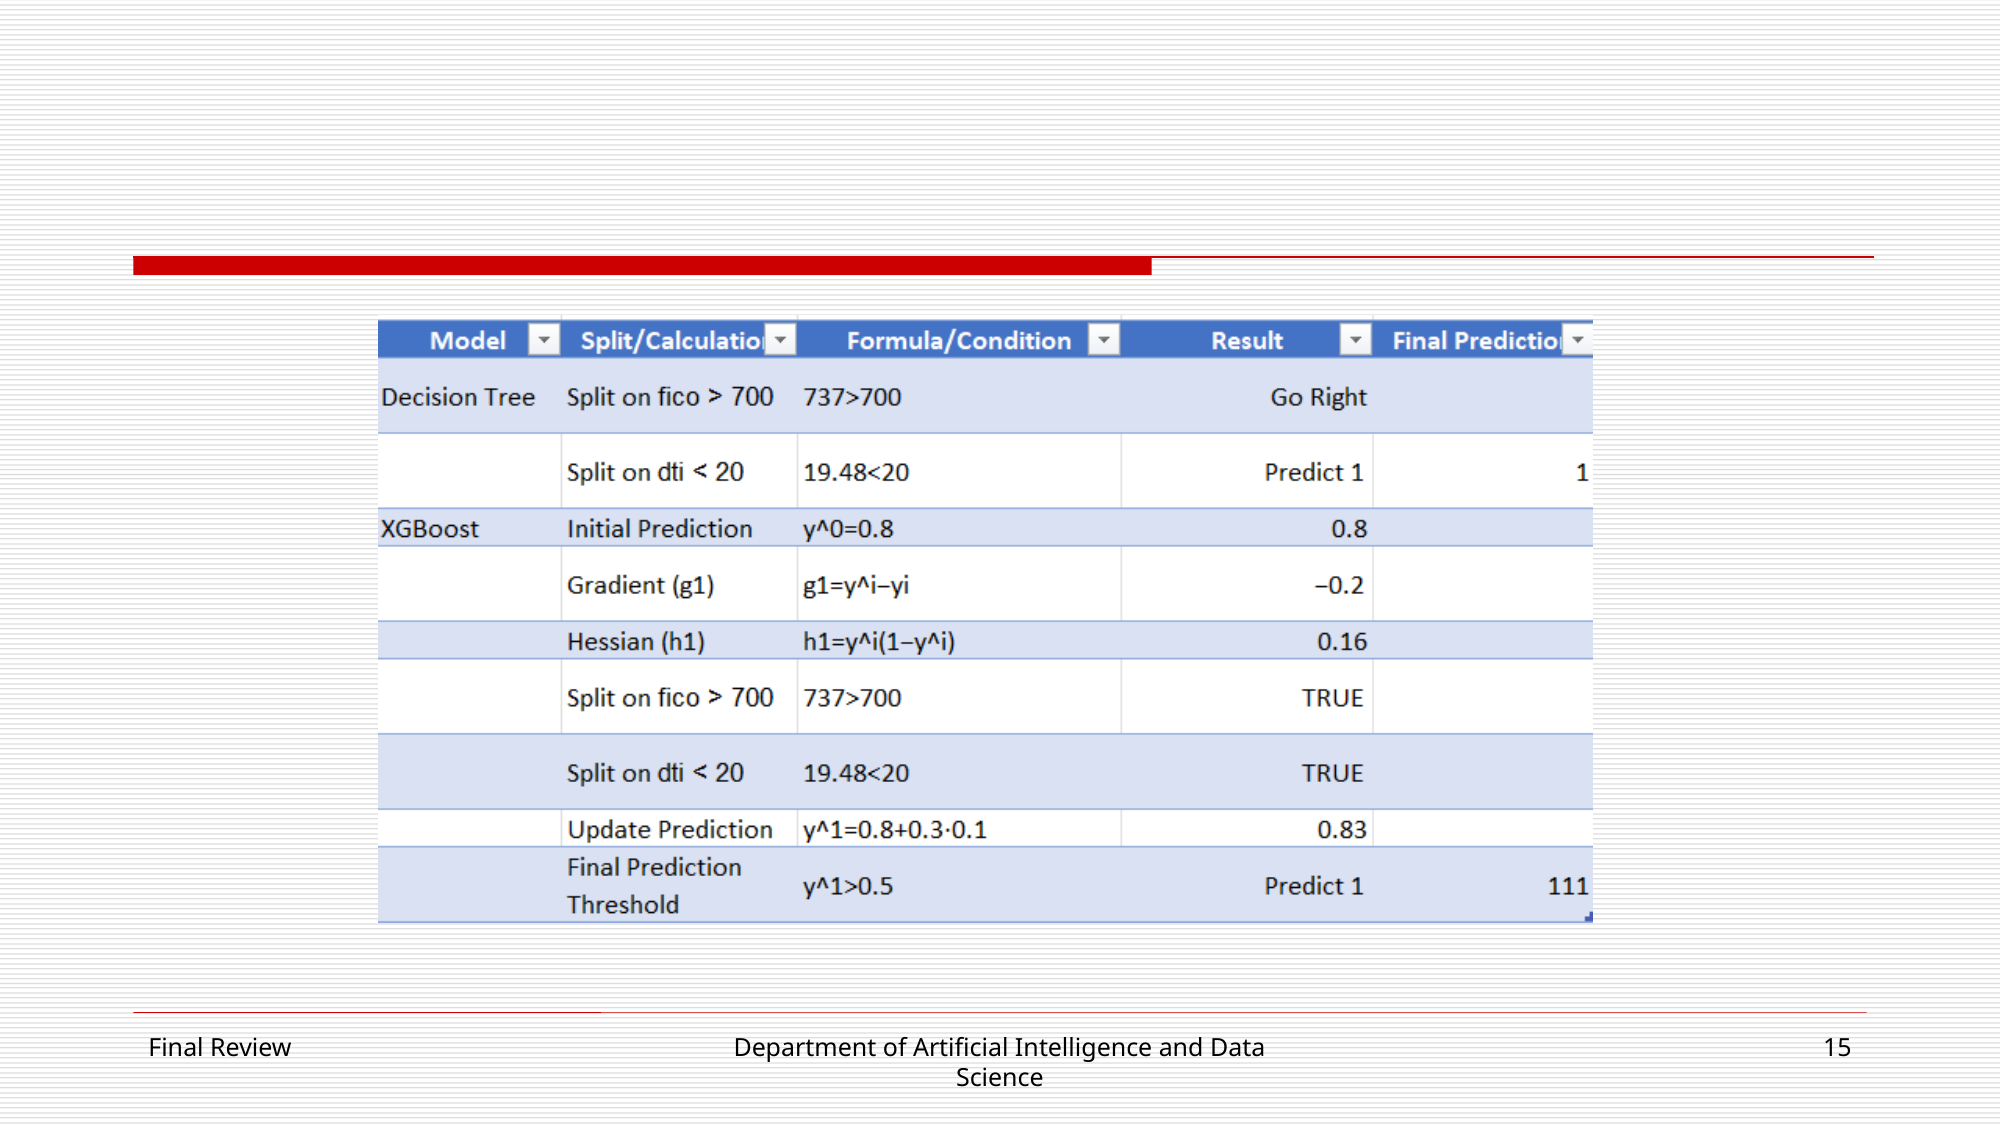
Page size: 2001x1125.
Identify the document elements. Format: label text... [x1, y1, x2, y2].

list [377, 315, 1593, 923]
footer Department of Artificial Intelligence and Data Science [683, 1024, 1317, 1103]
slide_number 15 [1433, 1024, 1867, 1103]
slide_number Final Review [133, 1024, 567, 1103]
picture [0, 0, 2001, 1125]
